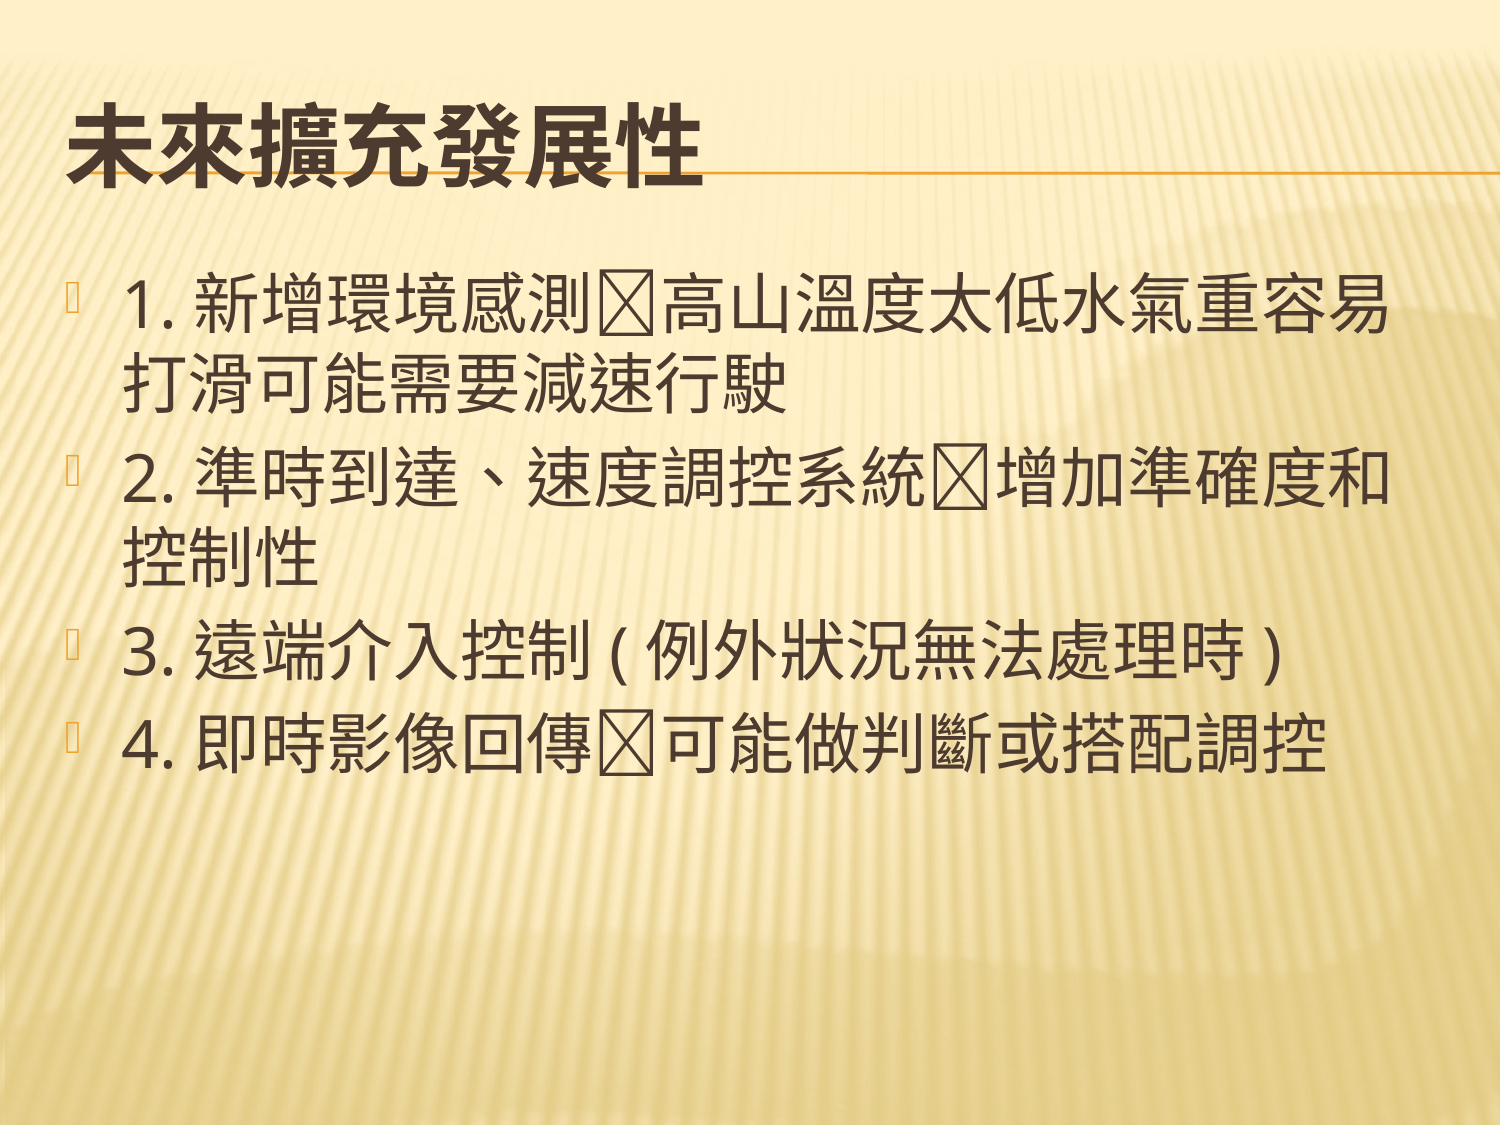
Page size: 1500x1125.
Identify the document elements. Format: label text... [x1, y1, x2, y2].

list 1.新增環境感測高山溫度太低水氣重容易打滑可能需要減速行駛 2.準時到達、速度調控系統增加準確度和控制性 3.遠端介入控制(例外狀況無法處理時) 4.即時影像回傳可能做判斷或搭配調控 [50, 254, 1475, 998]
title 未來擴充發展性 [50, 75, 1475, 213]
